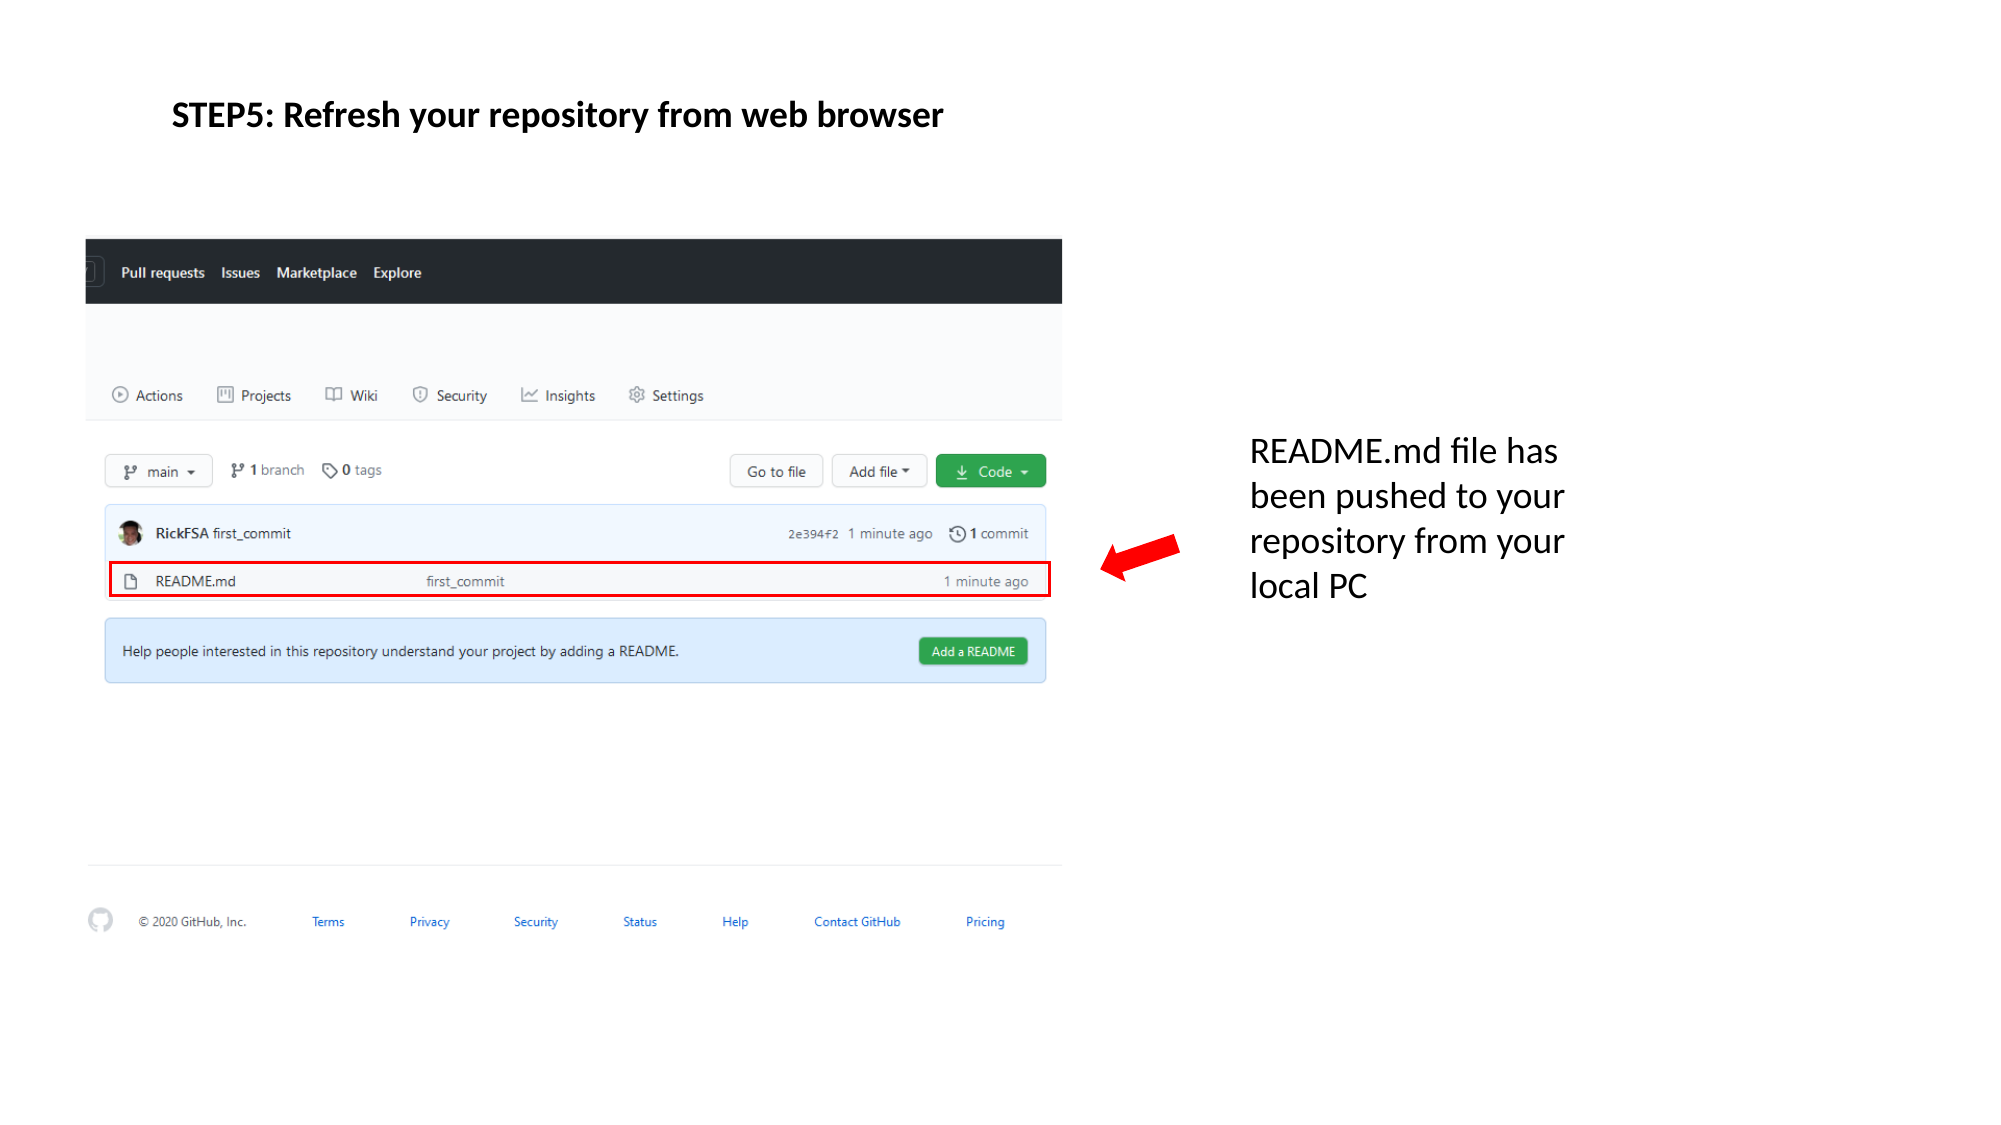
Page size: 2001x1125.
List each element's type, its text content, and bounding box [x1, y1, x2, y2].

text_box README.md file has been pushed to your repository from your local PC [1234, 418, 1656, 614]
picture [85, 235, 1063, 969]
text_box [1100, 533, 1181, 582]
text_box STEP5: Refresh your repository from web browser [157, 82, 1063, 143]
